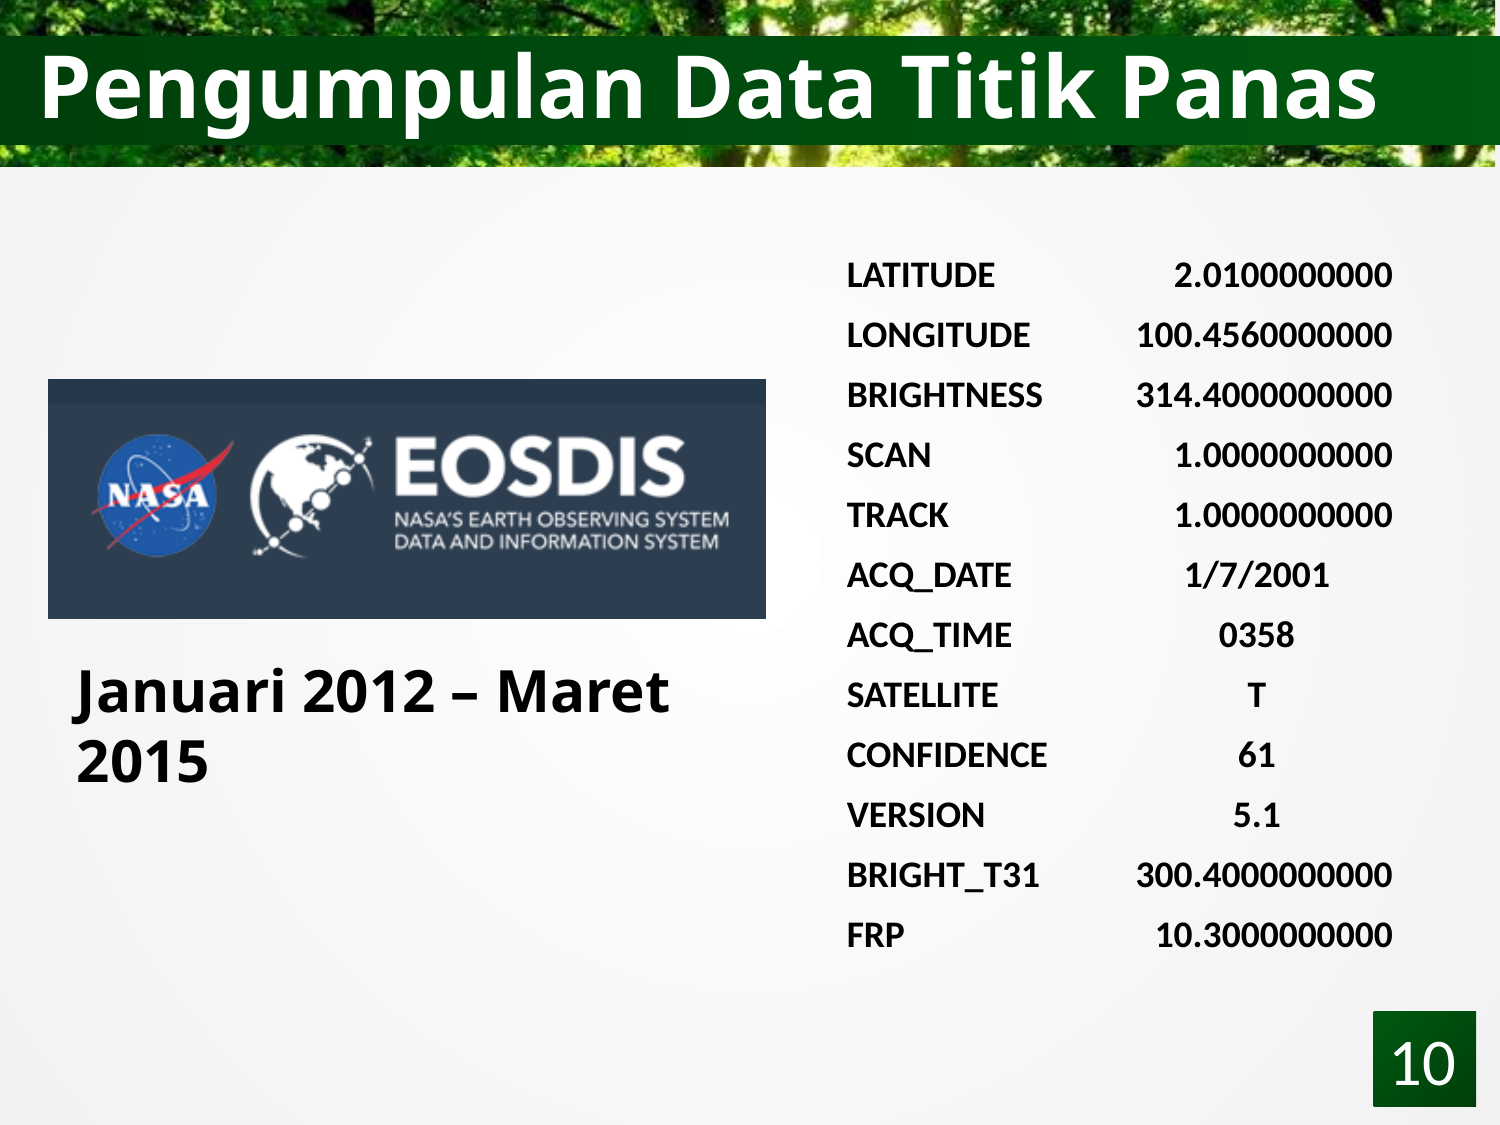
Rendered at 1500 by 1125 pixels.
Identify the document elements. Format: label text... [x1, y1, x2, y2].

table_cell VERSION [845, 777, 1120, 837]
table_cell SCAN [845, 417, 1120, 477]
table_cell FRP [845, 897, 1120, 957]
table_header 2.0100000000 [1120, 237, 1394, 297]
table_cell BRIGHTNESS [845, 357, 1120, 417]
table_cell T [1120, 657, 1394, 717]
table_cell 61 [1120, 717, 1394, 777]
table_cell 0358 [1120, 597, 1394, 657]
table_cell 1/7/2001 [1120, 537, 1394, 597]
text_box 10 [1373, 1011, 1477, 1107]
picture [48, 379, 766, 619]
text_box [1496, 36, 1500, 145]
table_cell ACQ_DATE [845, 537, 1120, 597]
table_cell 5.1 [1120, 777, 1394, 837]
table_cell 1.0000000000 [1120, 477, 1394, 537]
table_cell 10.3000000000 [1120, 897, 1394, 957]
table_cell LONGITUDE [845, 297, 1120, 357]
table_cell 1.0000000000 [1120, 417, 1394, 477]
picture [0, 0, 1496, 167]
text_box Januari 2012 – Maret 2015 [62, 646, 766, 802]
table_cell ACQ_TIME [845, 597, 1120, 657]
table_cell TRACK [845, 477, 1120, 537]
table_cell 314.4000000000 [1120, 357, 1394, 417]
table_cell 100.4560000000 [1120, 297, 1394, 357]
table_cell 300.4000000000 [1120, 837, 1394, 897]
table_cell SATELLITE [845, 657, 1120, 717]
table_cell CONFIDENCE [845, 717, 1120, 777]
table_cell BRIGHT_T31 [845, 837, 1120, 897]
table_header LATITUDE [845, 237, 1120, 297]
